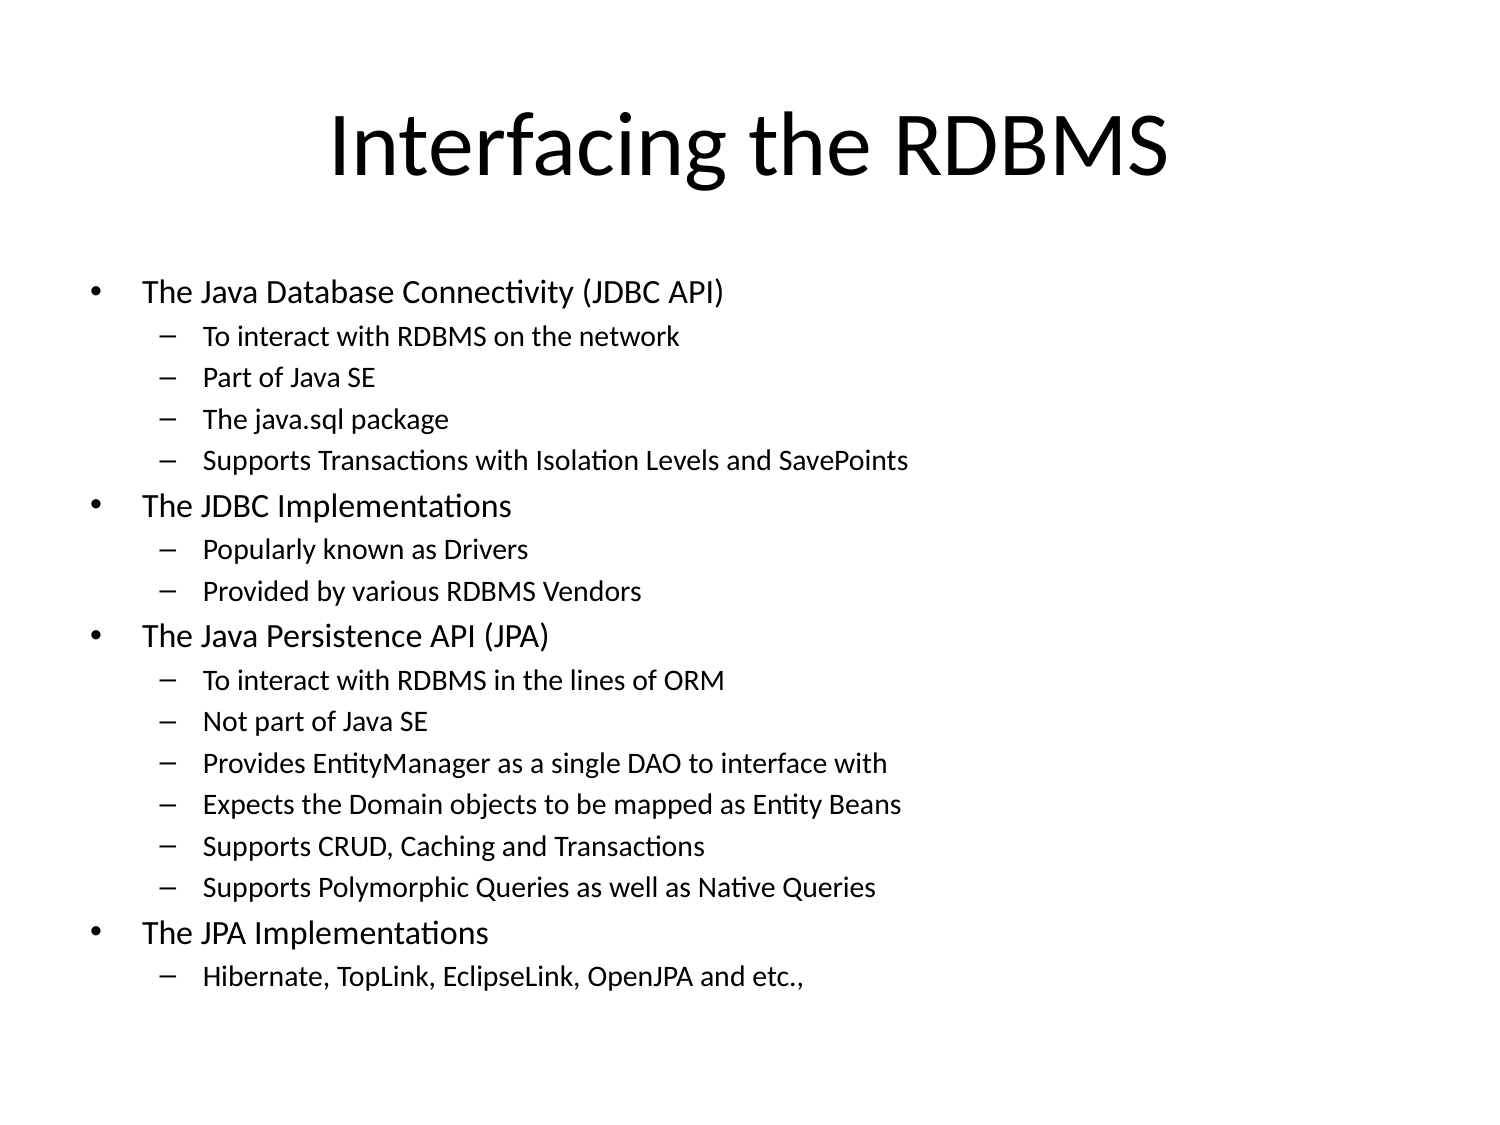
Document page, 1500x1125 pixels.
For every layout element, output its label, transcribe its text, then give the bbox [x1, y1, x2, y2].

list The Java Database Connectivity (JDBC API) To interact with RDBMS on the network Part of Java SE The java.sql package Supports Transactions with Isolation Levels and SavePoints The JDBC Implementations Popularly known as Drivers Provided by various RDBMS Vendors The Java Persistence API (JPA) To interact with RDBMS in the lines of ORM Not part of Java SE Provides EntityManager as a single DAO to interface with Expects the Domain objects to be mapped as Entity Beans Supports CRUD, Caching and Transactions Supports Polymorphic Queries as well as Native Queries The JPA Implementations Hibernate, TopLink, EclipseLink, OpenJPA and etc., [75, 262, 1425, 1005]
title Interfacing the RDBMS [75, 45, 1425, 233]
